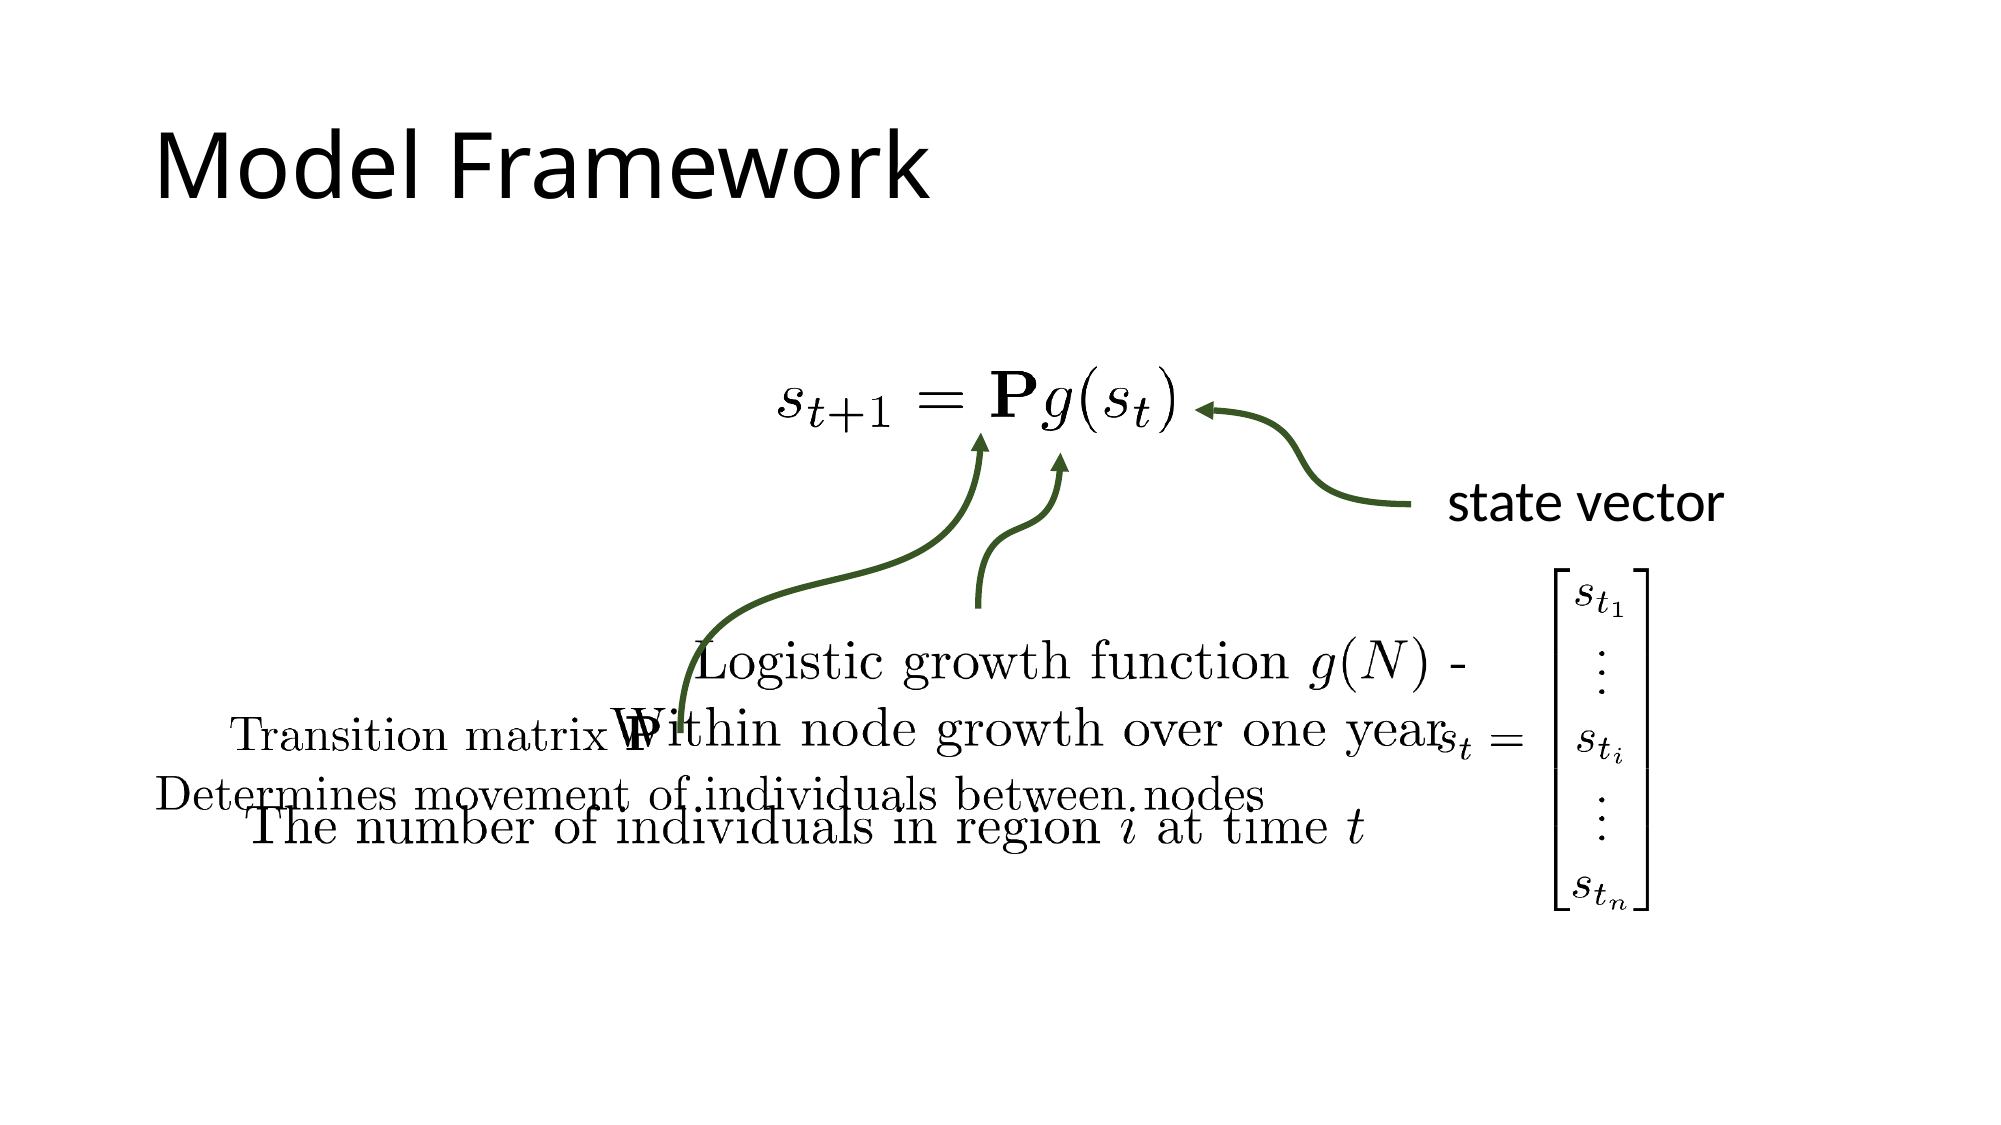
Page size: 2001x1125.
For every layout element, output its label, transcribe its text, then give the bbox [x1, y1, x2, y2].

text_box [1194, 409, 1412, 505]
picture [778, 366, 1174, 433]
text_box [680, 432, 981, 716]
picture [156, 568, 1649, 911]
text_box state vector [1432, 463, 1866, 569]
title Model Framework [137, 59, 1863, 278]
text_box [981, 489, 1098, 572]
